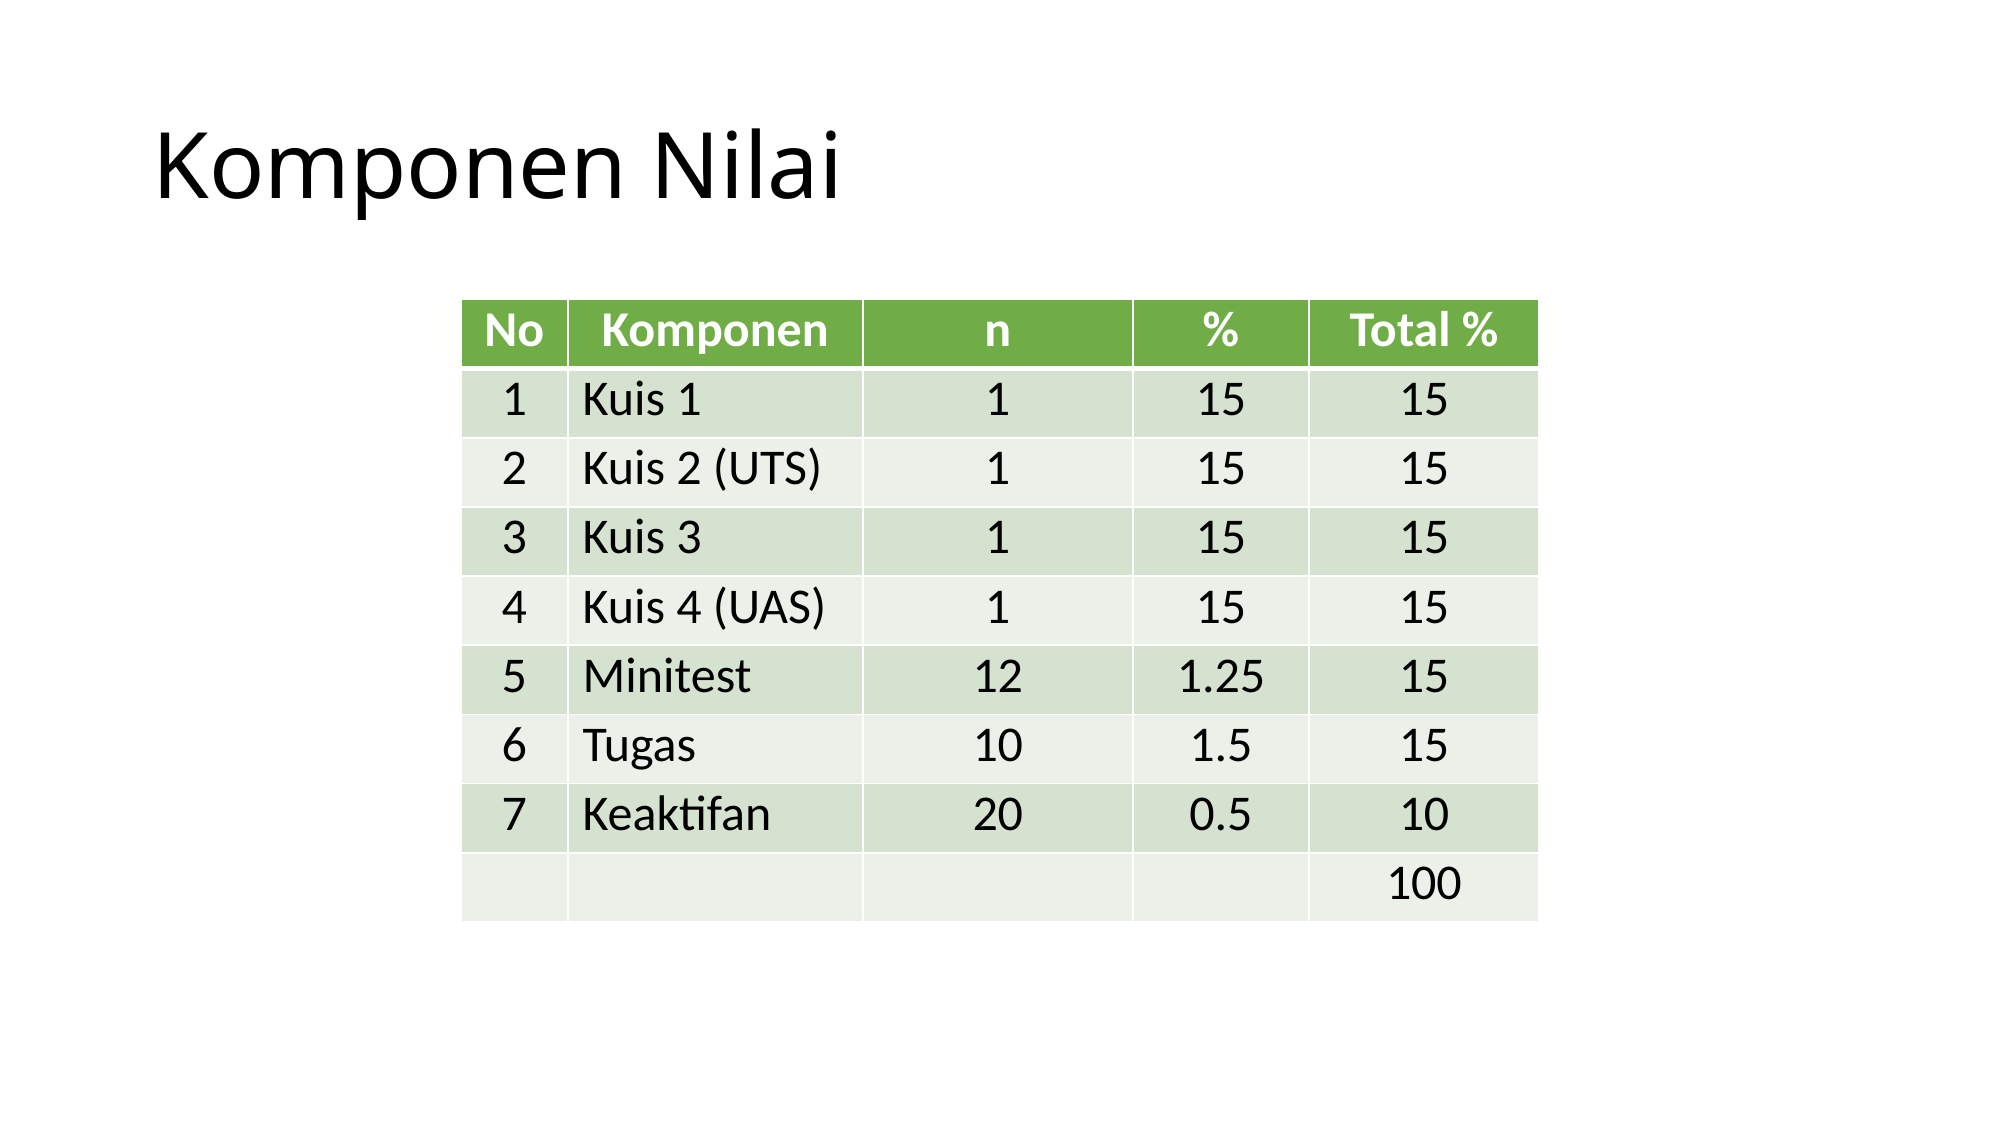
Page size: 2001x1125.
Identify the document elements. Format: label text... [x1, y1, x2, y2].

table_cell 15 [1134, 439, 1308, 506]
table_cell Keaktifan [569, 784, 862, 852]
table_cell 1.5 [1134, 715, 1308, 783]
table_cell 15 [1134, 371, 1308, 437]
table_cell 10 [864, 715, 1132, 783]
table_cell 15 [1134, 508, 1308, 575]
table_cell [569, 854, 862, 921]
title Komponen Nilai [137, 59, 1863, 278]
table_header Total % [1310, 300, 1538, 366]
table_cell 2 [462, 439, 567, 506]
table_cell 15 [1310, 371, 1538, 437]
table_cell 1 [864, 508, 1132, 575]
table_cell 100 [1310, 854, 1538, 921]
table_cell 3 [462, 508, 567, 575]
table_cell Tugas [569, 715, 862, 783]
table_cell 12 [864, 646, 1132, 714]
table_cell Kuis 2 (UTS) [569, 439, 862, 506]
table_cell 15 [1134, 577, 1308, 644]
table_cell Kuis 4 (UAS) [569, 577, 862, 644]
table_header n [864, 300, 1132, 366]
table_cell 6 [462, 715, 567, 783]
table_cell 20 [864, 784, 1132, 852]
table_cell 1 [864, 439, 1132, 506]
table_header No [462, 300, 567, 366]
table_cell 15 [1310, 646, 1538, 714]
table_cell [462, 854, 567, 921]
table_cell 15 [1310, 439, 1538, 506]
table_cell 1 [462, 371, 567, 437]
table_cell 4 [462, 577, 567, 644]
table_cell [864, 854, 1132, 921]
table_cell [1134, 854, 1308, 921]
table_header Komponen [569, 300, 862, 366]
table_header % [1134, 300, 1308, 366]
table_cell 1.25 [1134, 646, 1308, 714]
table_cell 10 [1310, 784, 1538, 852]
table_cell Kuis 1 [569, 371, 862, 437]
table_cell 0.5 [1134, 784, 1308, 852]
table_cell 15 [1310, 715, 1538, 783]
table_cell 15 [1310, 577, 1538, 644]
table_cell 15 [1310, 508, 1538, 575]
table_cell 5 [462, 646, 567, 714]
table_cell 1 [864, 371, 1132, 437]
table_cell 1 [864, 577, 1132, 644]
table_cell Kuis 3 [569, 508, 862, 575]
table_cell 7 [462, 784, 567, 852]
table_cell Minitest [569, 646, 862, 714]
